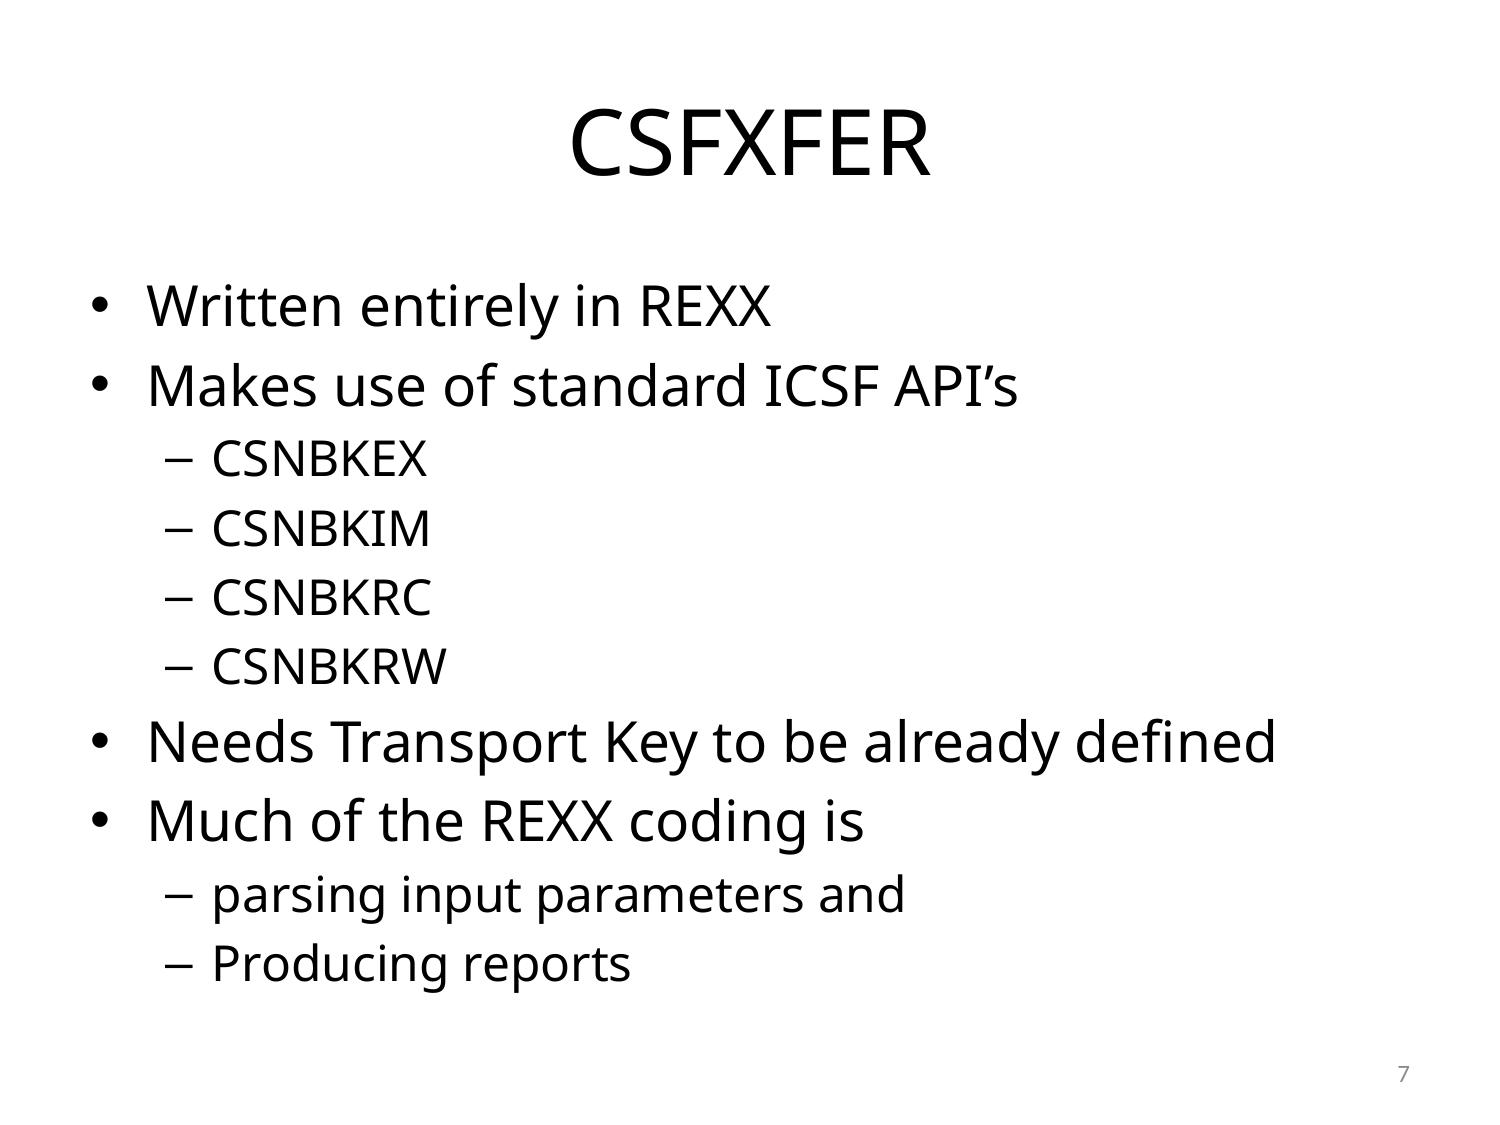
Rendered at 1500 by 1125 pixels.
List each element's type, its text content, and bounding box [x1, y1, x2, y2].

slide_number 7 [1074, 1042, 1425, 1103]
title CSFXFER [75, 45, 1425, 233]
list Written entirely in REXX Makes use of standard ICSF API’s CSNBKEX CSNBKIM CSNBKRC CSNBKRW Needs Transport Key to be already defined Much of the REXX coding is parsing input parameters and Producing reports [75, 262, 1425, 1005]
